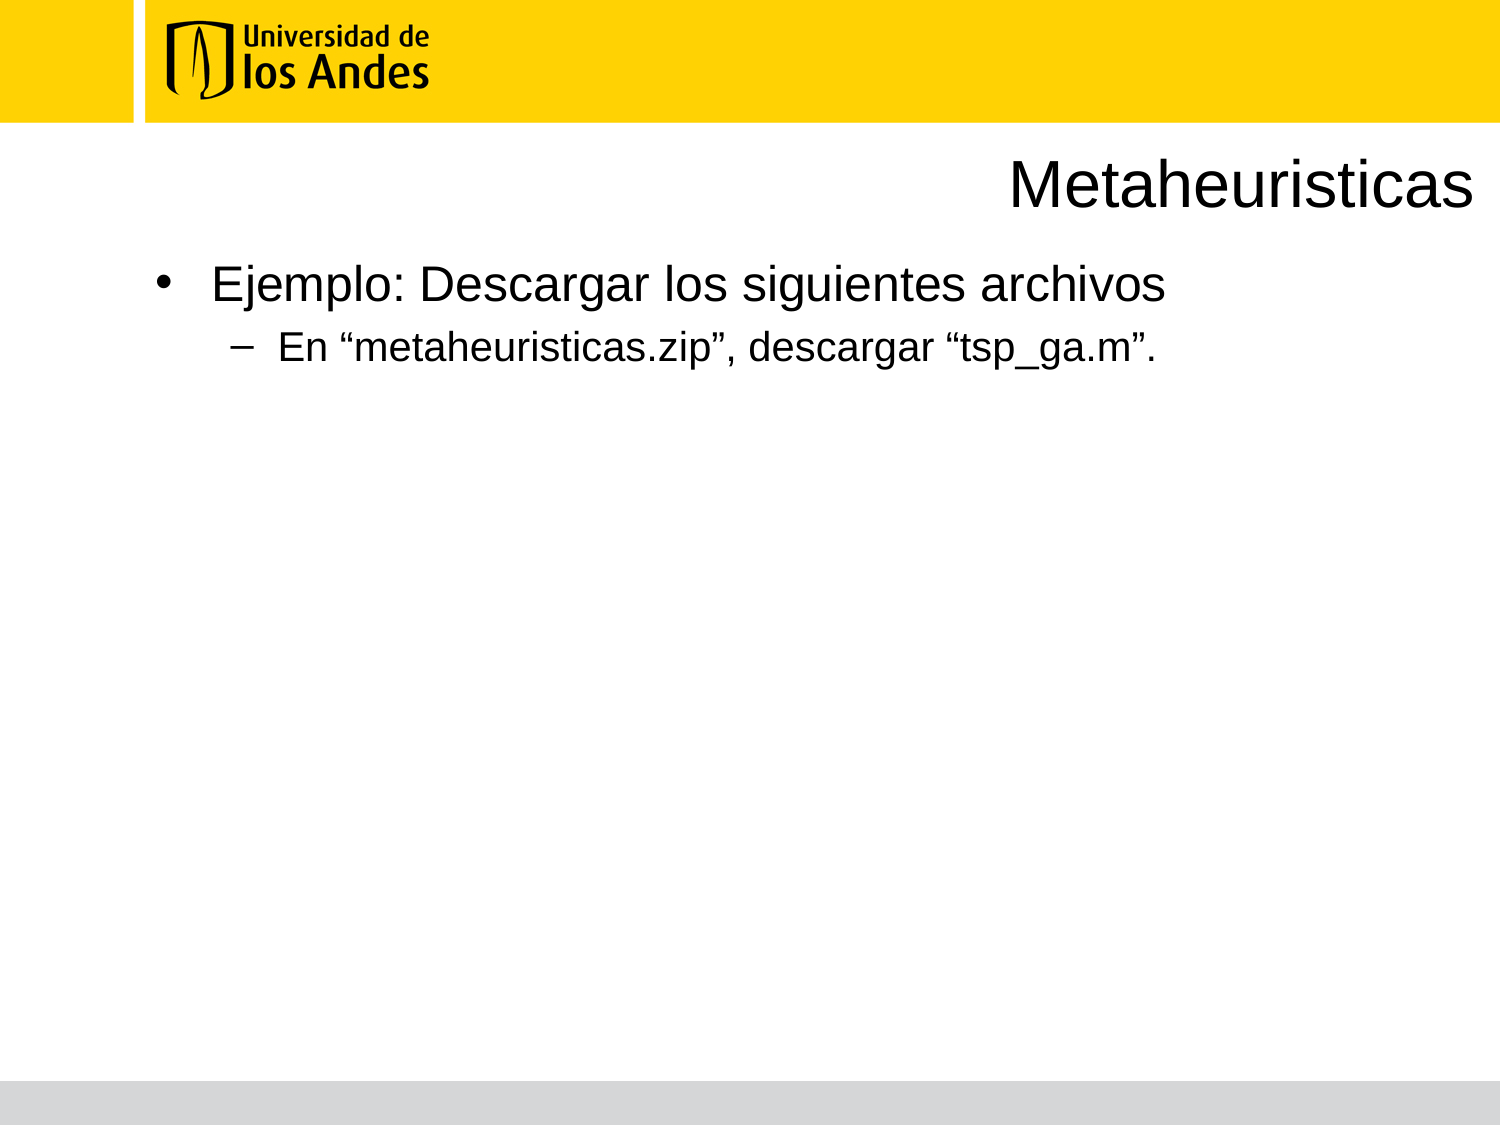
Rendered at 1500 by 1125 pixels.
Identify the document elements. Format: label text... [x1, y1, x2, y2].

list Ejemplo: Descargar los siguientes archivos En “metaheuristicas.zip”, descargar “tsp_ga.m”. [140, 243, 1491, 1101]
picture [0, 0, 1500, 1081]
title Metaheuristicas [140, 125, 1491, 238]
